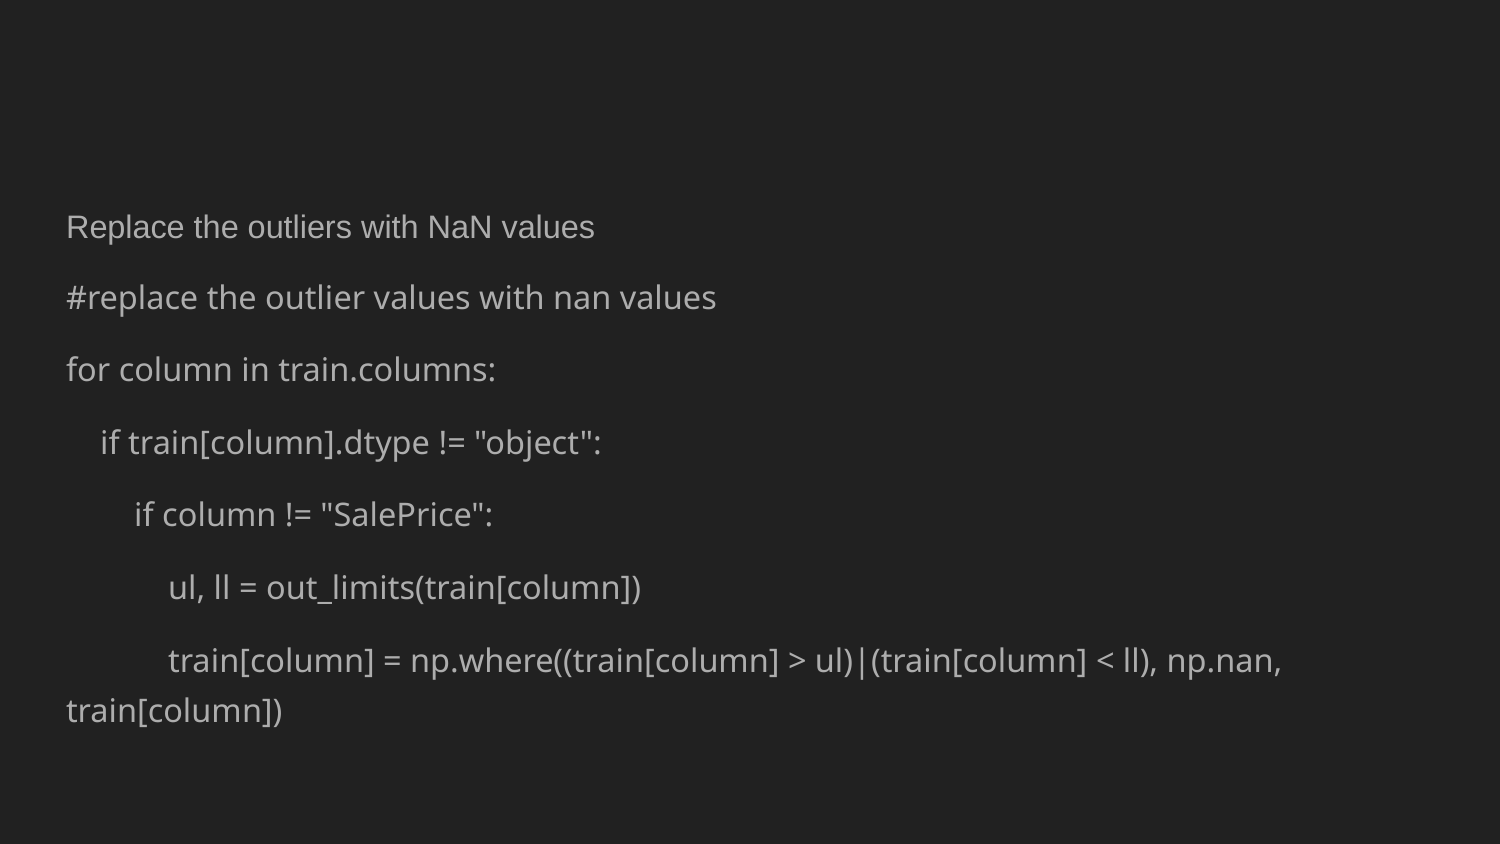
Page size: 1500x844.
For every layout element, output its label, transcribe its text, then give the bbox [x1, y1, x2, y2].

list Replace the outliers with NaN values #replace the outlier values with nan values for column in train.columns: if train[column].dtype != "object": if column != "SalePrice": ul, ll = out_limits(train[column]) train[column] = np.where((train[column] > ul)|(train[column] < ll), np.nan, train[column]) [51, 189, 1449, 750]
